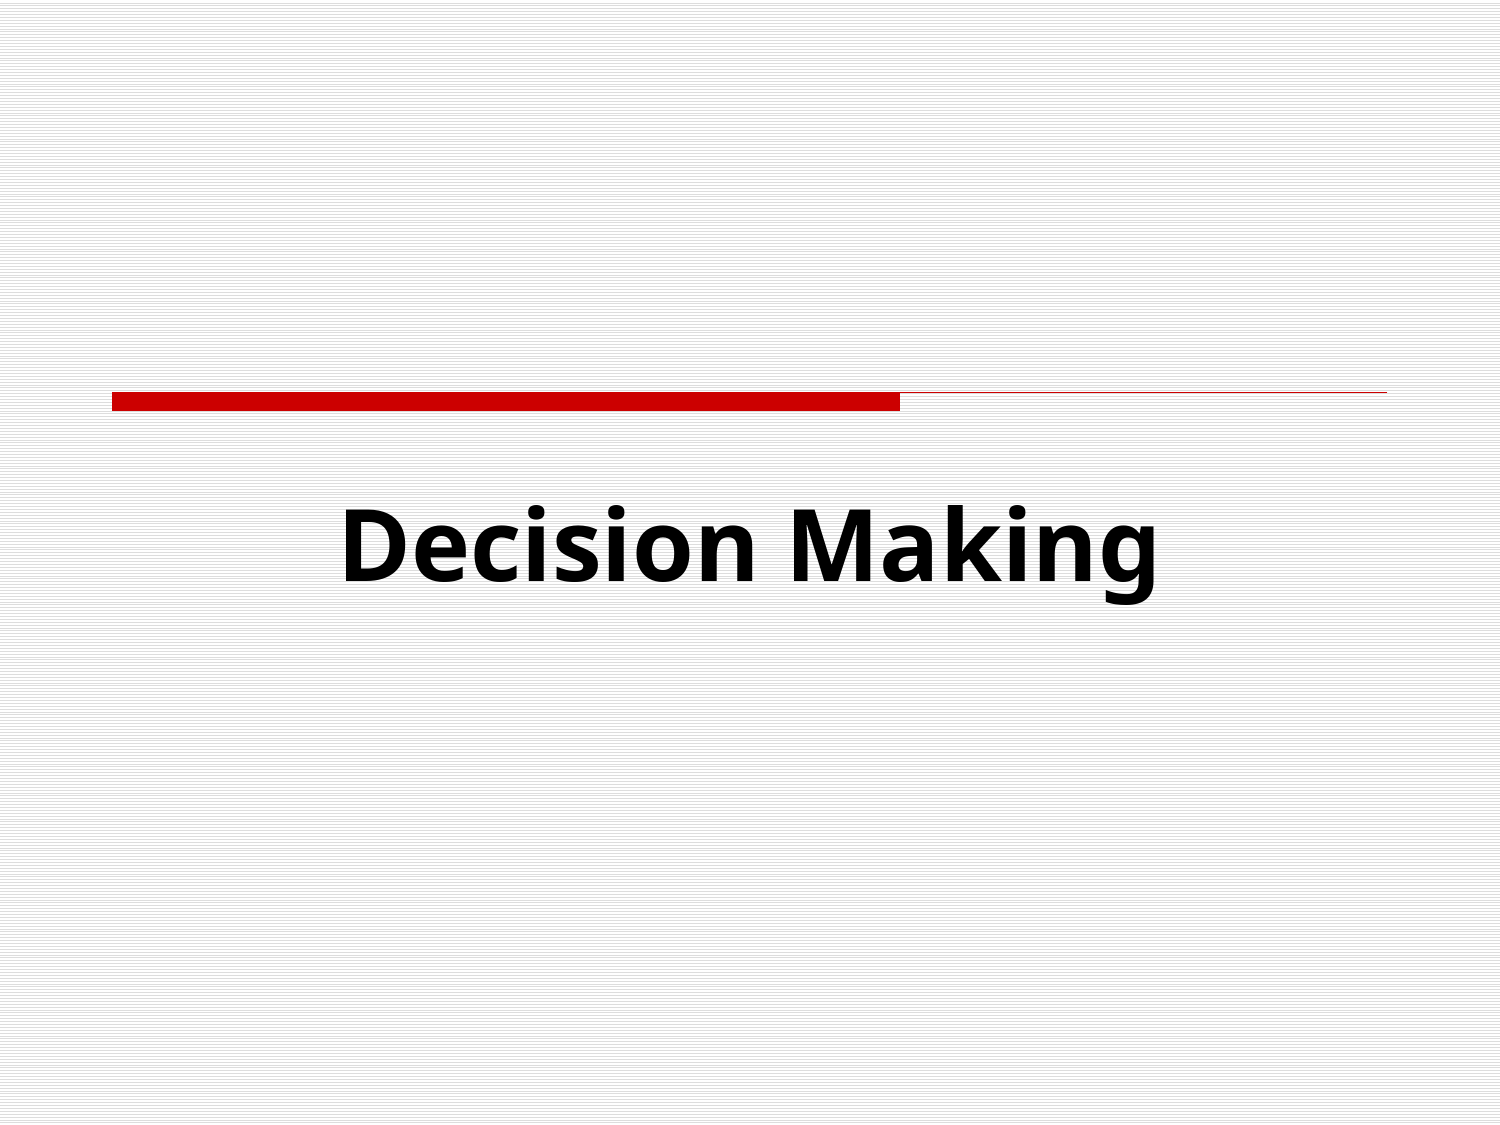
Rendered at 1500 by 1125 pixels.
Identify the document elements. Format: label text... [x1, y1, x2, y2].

title Decision Making [0, 433, 1500, 610]
